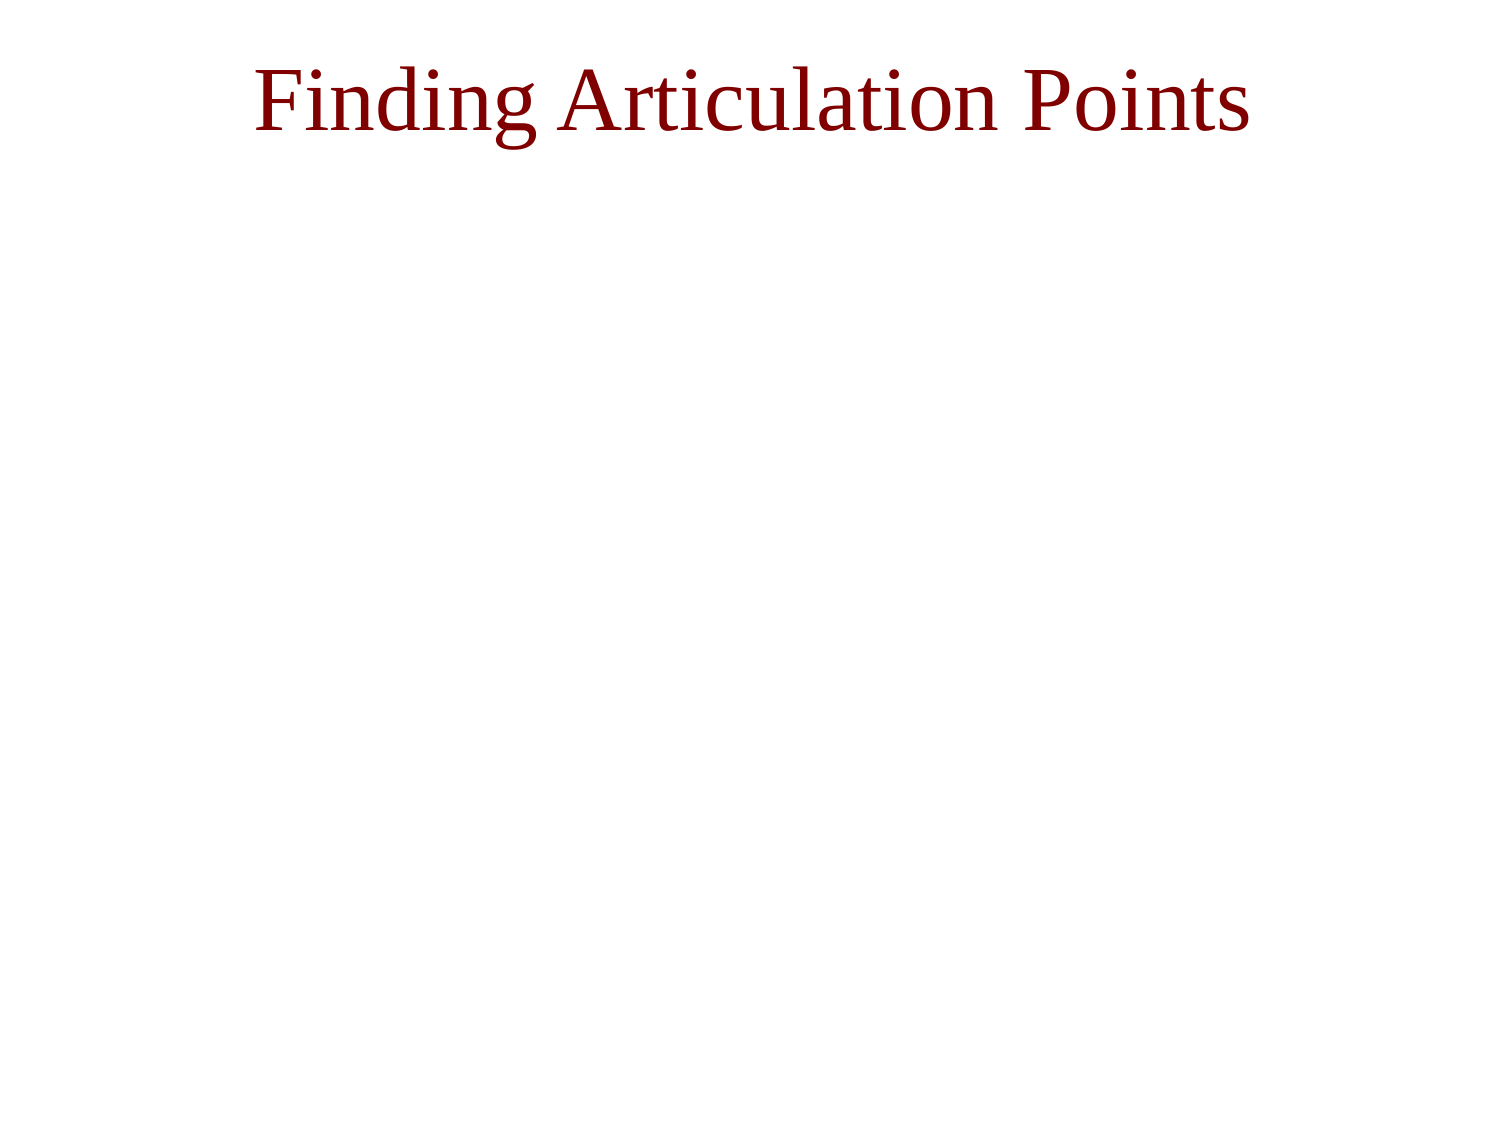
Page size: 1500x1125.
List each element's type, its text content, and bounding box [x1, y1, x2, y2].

title Finding Articulation Points [41, 31, 1467, 156]
